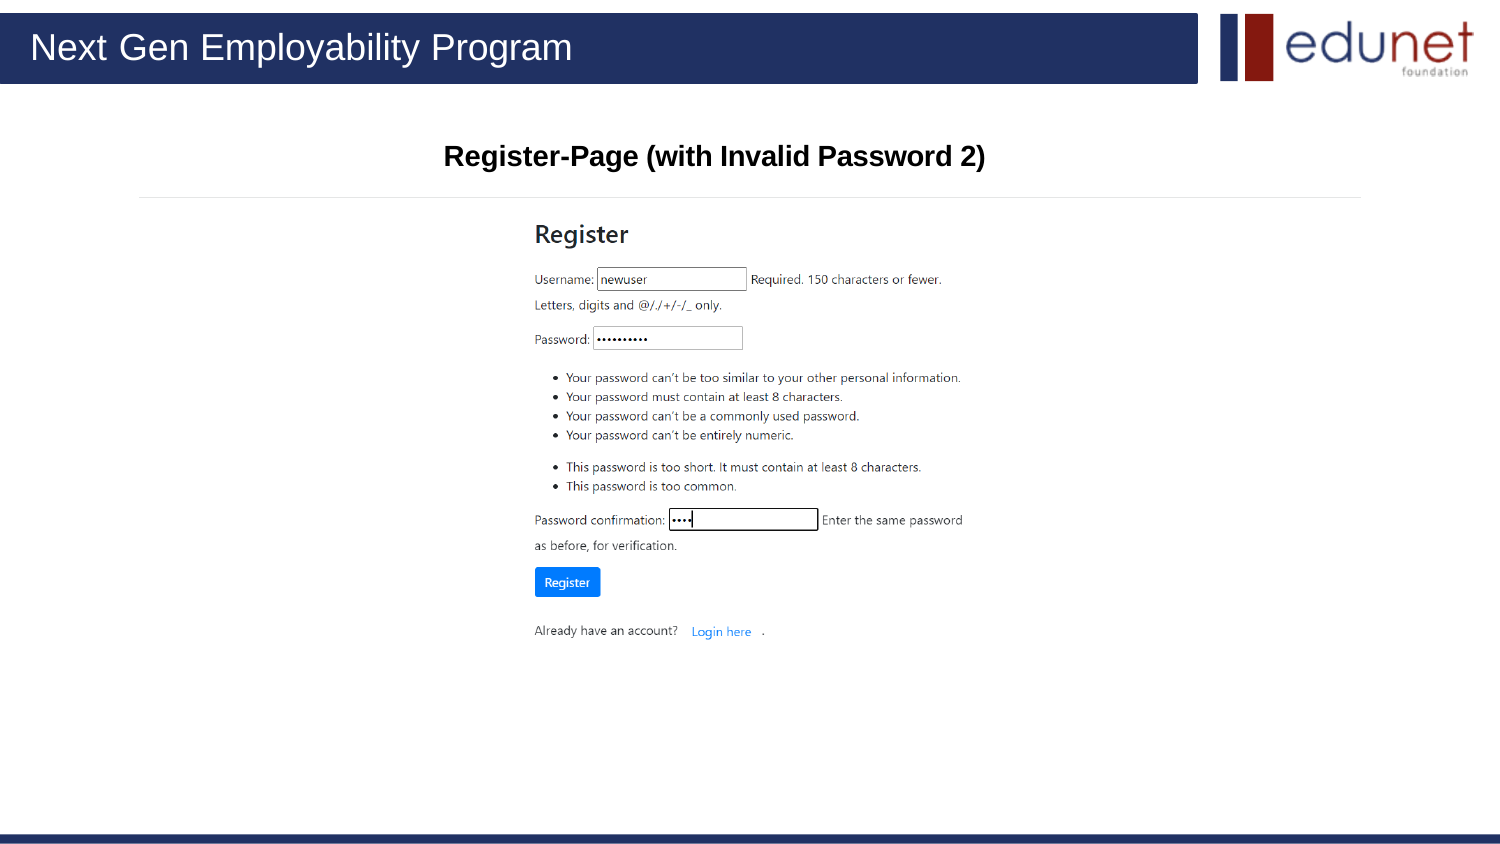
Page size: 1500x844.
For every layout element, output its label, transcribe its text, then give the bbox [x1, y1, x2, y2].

text_box Register-Page (with Invalid Password 2) [441, 134, 1059, 172]
text_box Next Gen Employability Program [2, 21, 1194, 69]
picture [1285, 20, 1474, 77]
picture [139, 196, 1361, 777]
